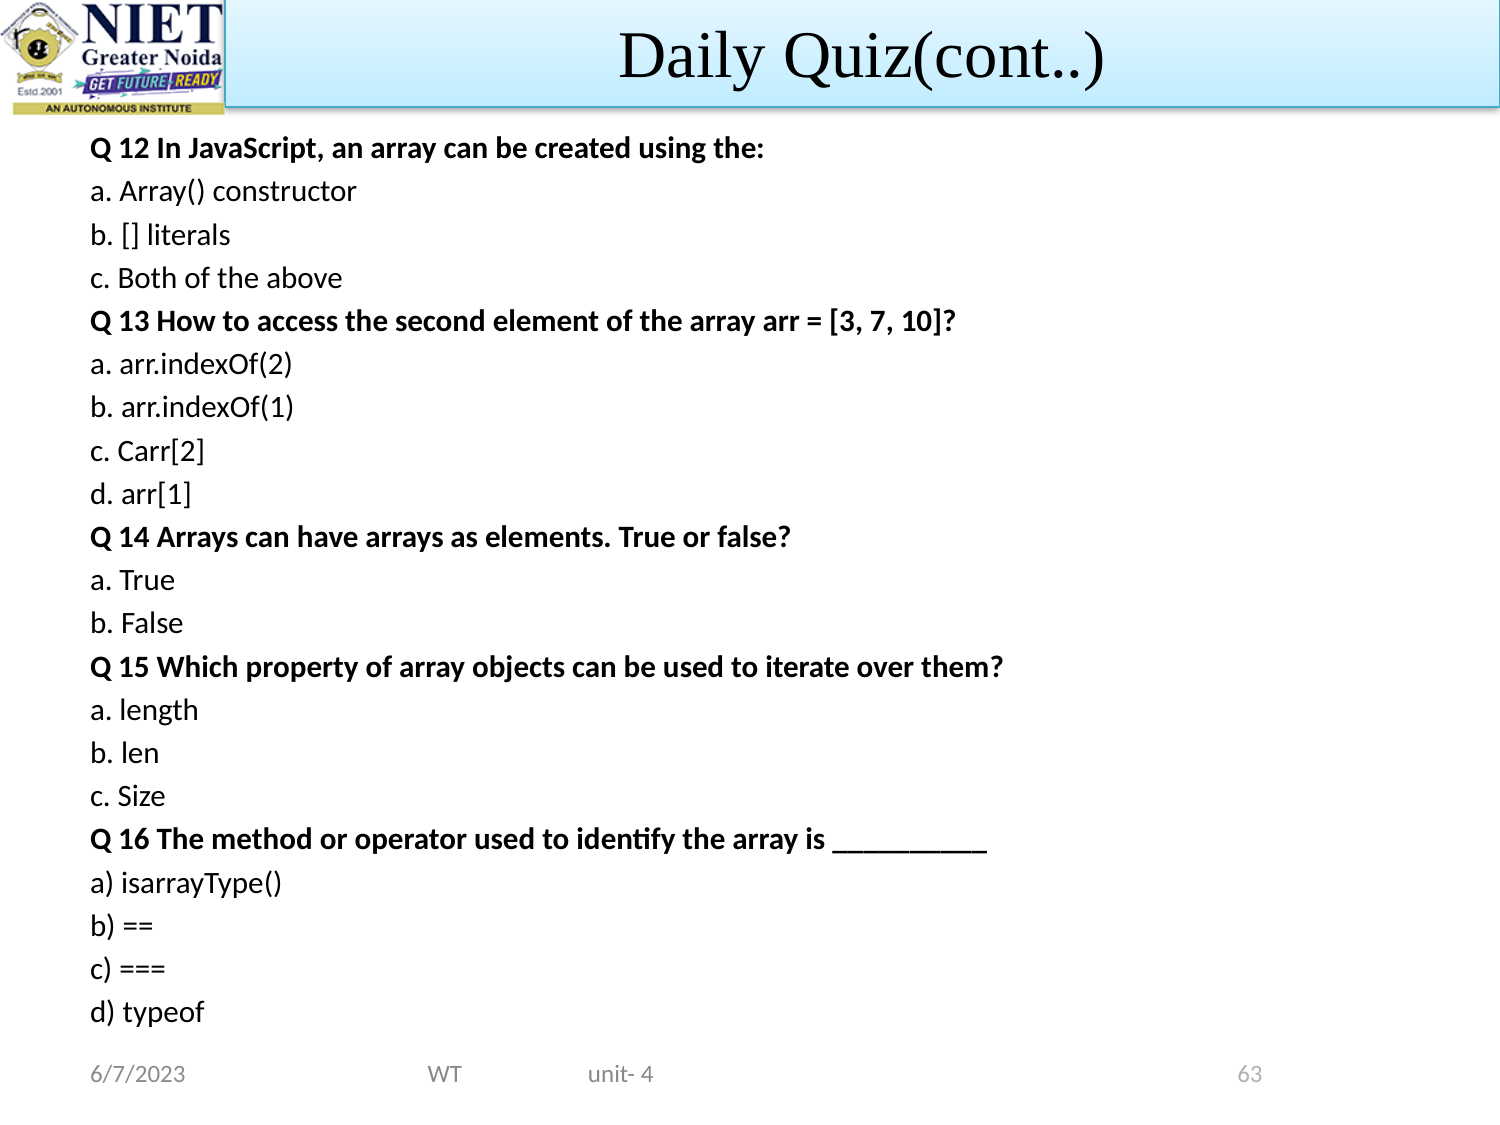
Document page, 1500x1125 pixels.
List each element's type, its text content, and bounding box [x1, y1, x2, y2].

picture [0, 2, 226, 116]
text_box Daily Quiz(cont..) [224, 0, 1500, 108]
slide_number 63 [1074, 1043, 1425, 1103]
list Q 12 In JavaScript, an array can be created using the: a. Array() constructor b. [] literals c. Both of the above Q 13 How to access the second element of the array arr = [3, 7, 10]? a. arr.indexOf(2) b. arr.indexOf(1) c. Carr[2] d. arr[1] Q 14 Arrays can have arrays as elements. True or false? a. True b. False Q 15 Which property of array objects can be used to iterate over them? a. length b. len c. Size Q 16 The method or operator used to identify the array is __________ a) isarrayType() b) == c) === d) typeof [75, 120, 1425, 1043]
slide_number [75, 1043, 425, 1103]
footer WT unit- 4 [425, 1043, 1074, 1103]
